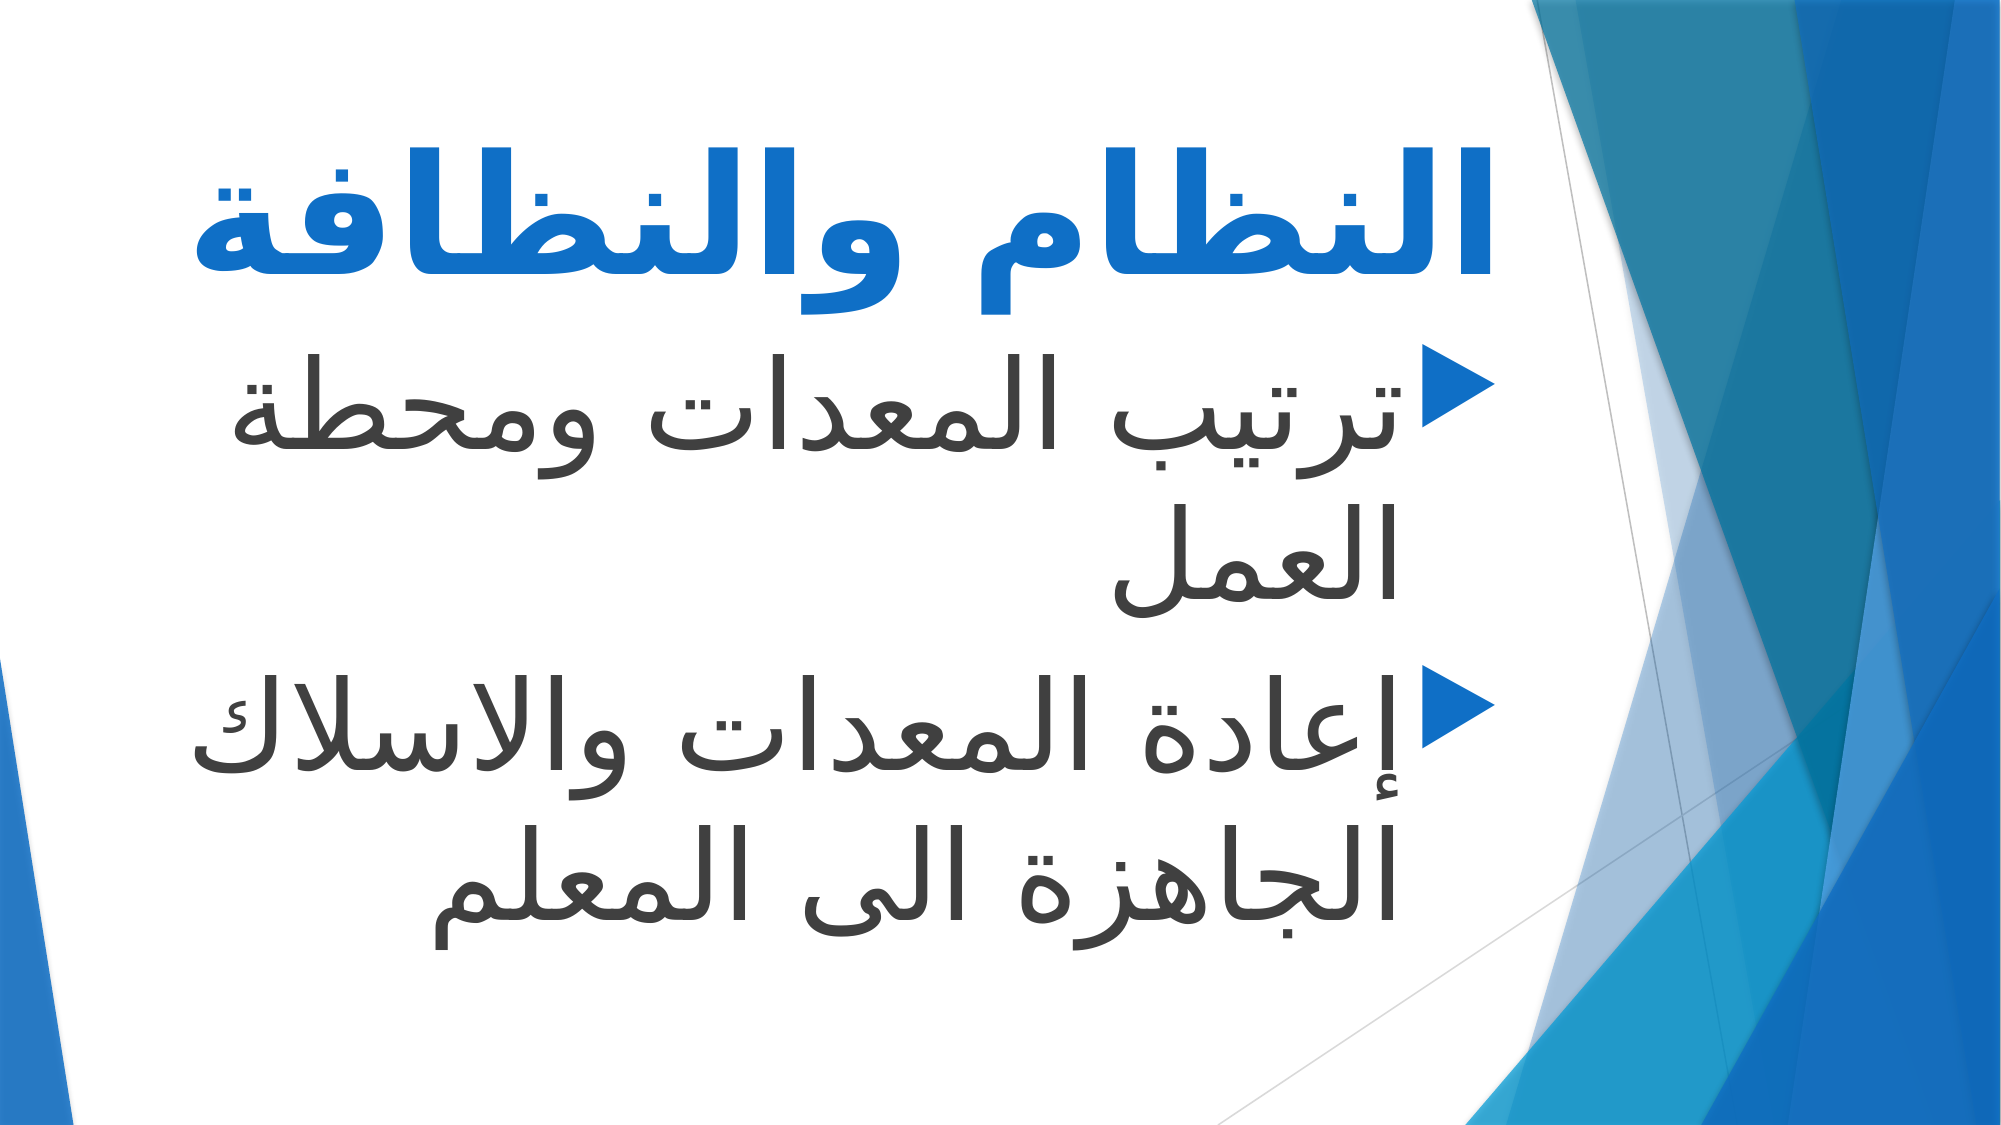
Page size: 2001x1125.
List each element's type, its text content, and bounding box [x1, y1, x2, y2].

title النظام والنظافة [111, 99, 1522, 316]
list ترتيب المعدات ومحطة العمل إعادة المعدات والاسلاك الجاهزة الى المعلم [111, 316, 1522, 954]
